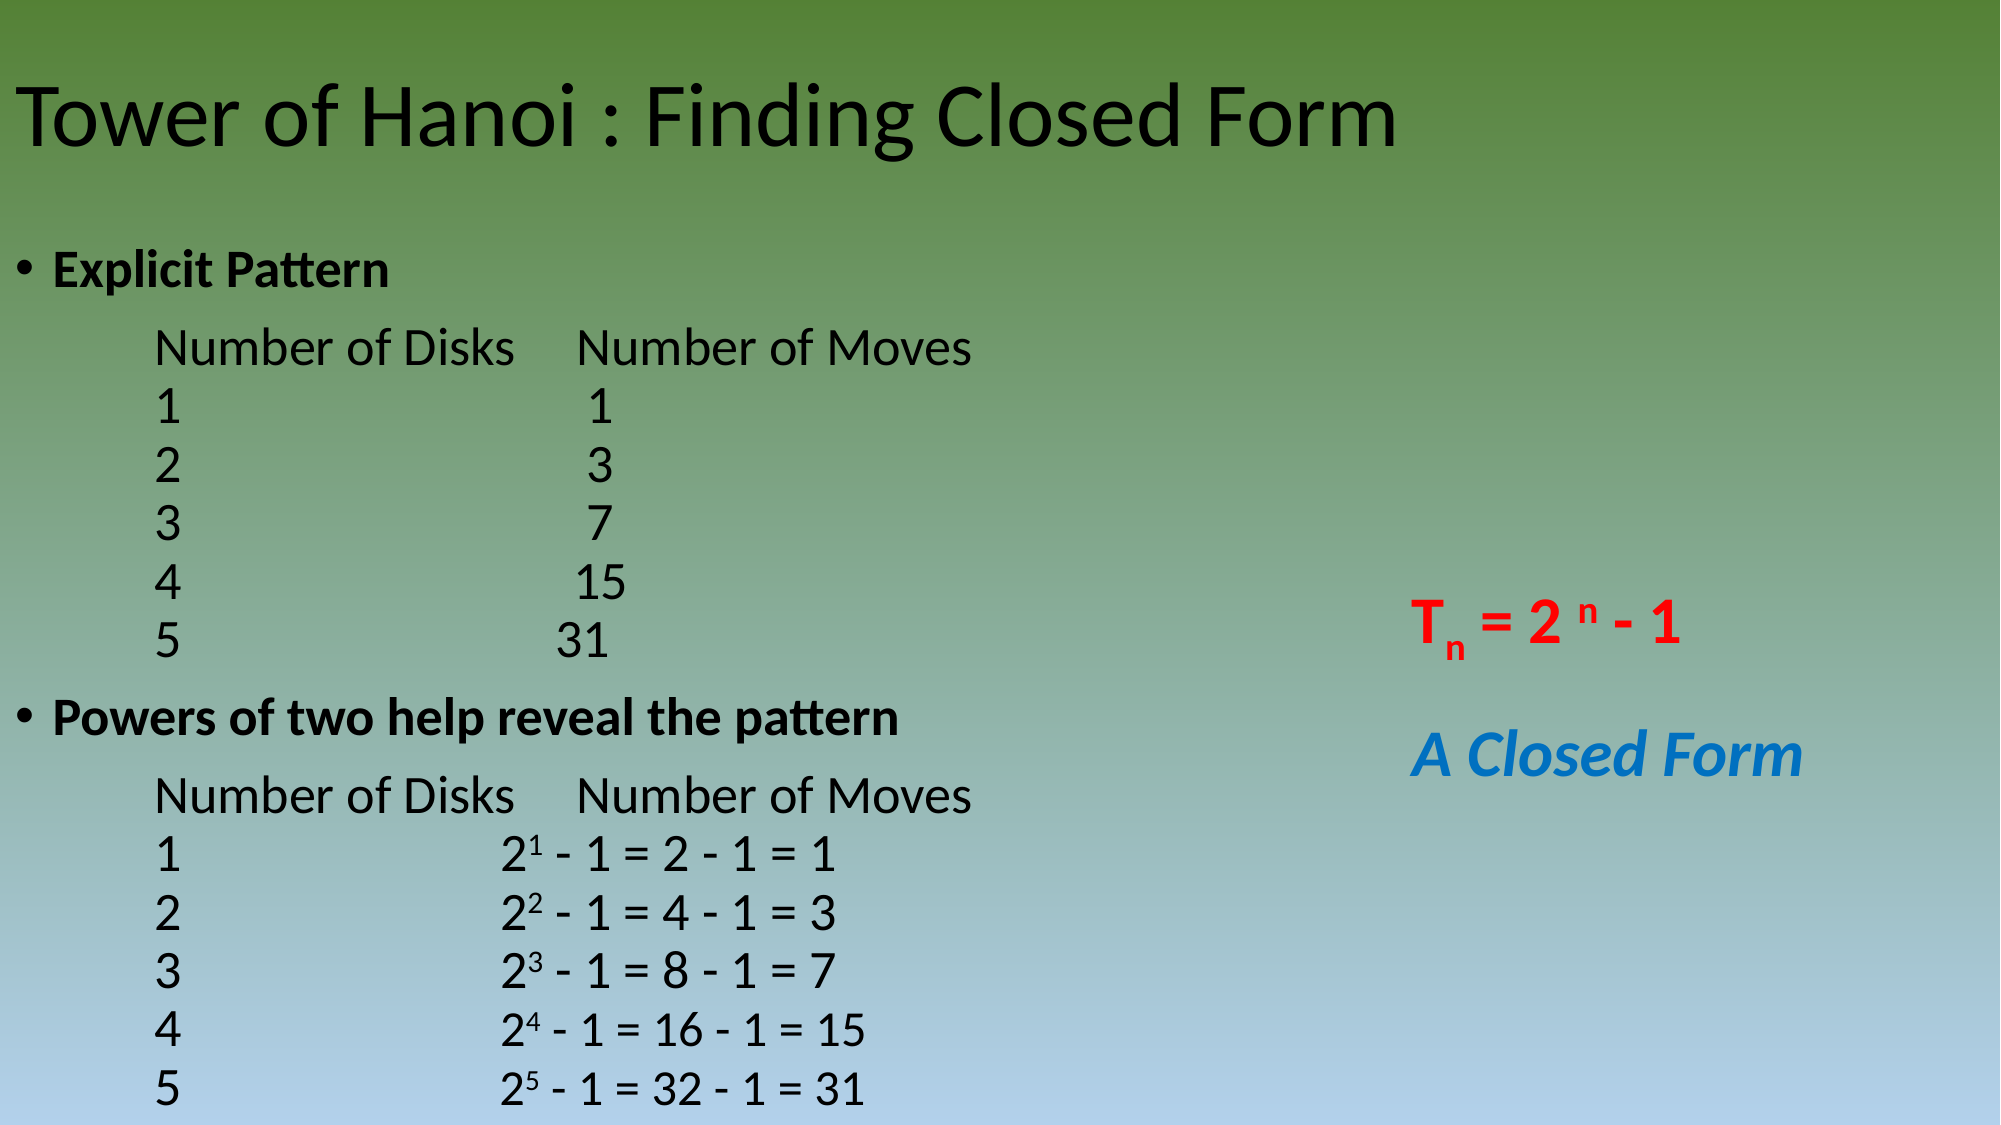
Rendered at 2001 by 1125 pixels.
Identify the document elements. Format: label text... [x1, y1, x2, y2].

text_box Tn = 2 n - 1 [1396, 569, 1974, 676]
title Tower of Hanoi : Finding Closed Form [0, 0, 2000, 234]
text_box A Closed Form [1396, 702, 1974, 798]
list Explicit Pattern Number of Disks Number of Moves 1 1 2 3 3 7 4 15 5 31 Powers of two help reveal the pattern Number of Disks Number of Moves 1 21 - 1 = 2 - 1 = 1 2 22 - 1 = 4 - 1 = 3 3 23 - 1 = 8 - 1 = 7 4 24 - 1 = 16 - 1 = 15 5 25 - 1 = 32 - 1 = 31 [0, 233, 1717, 1125]
